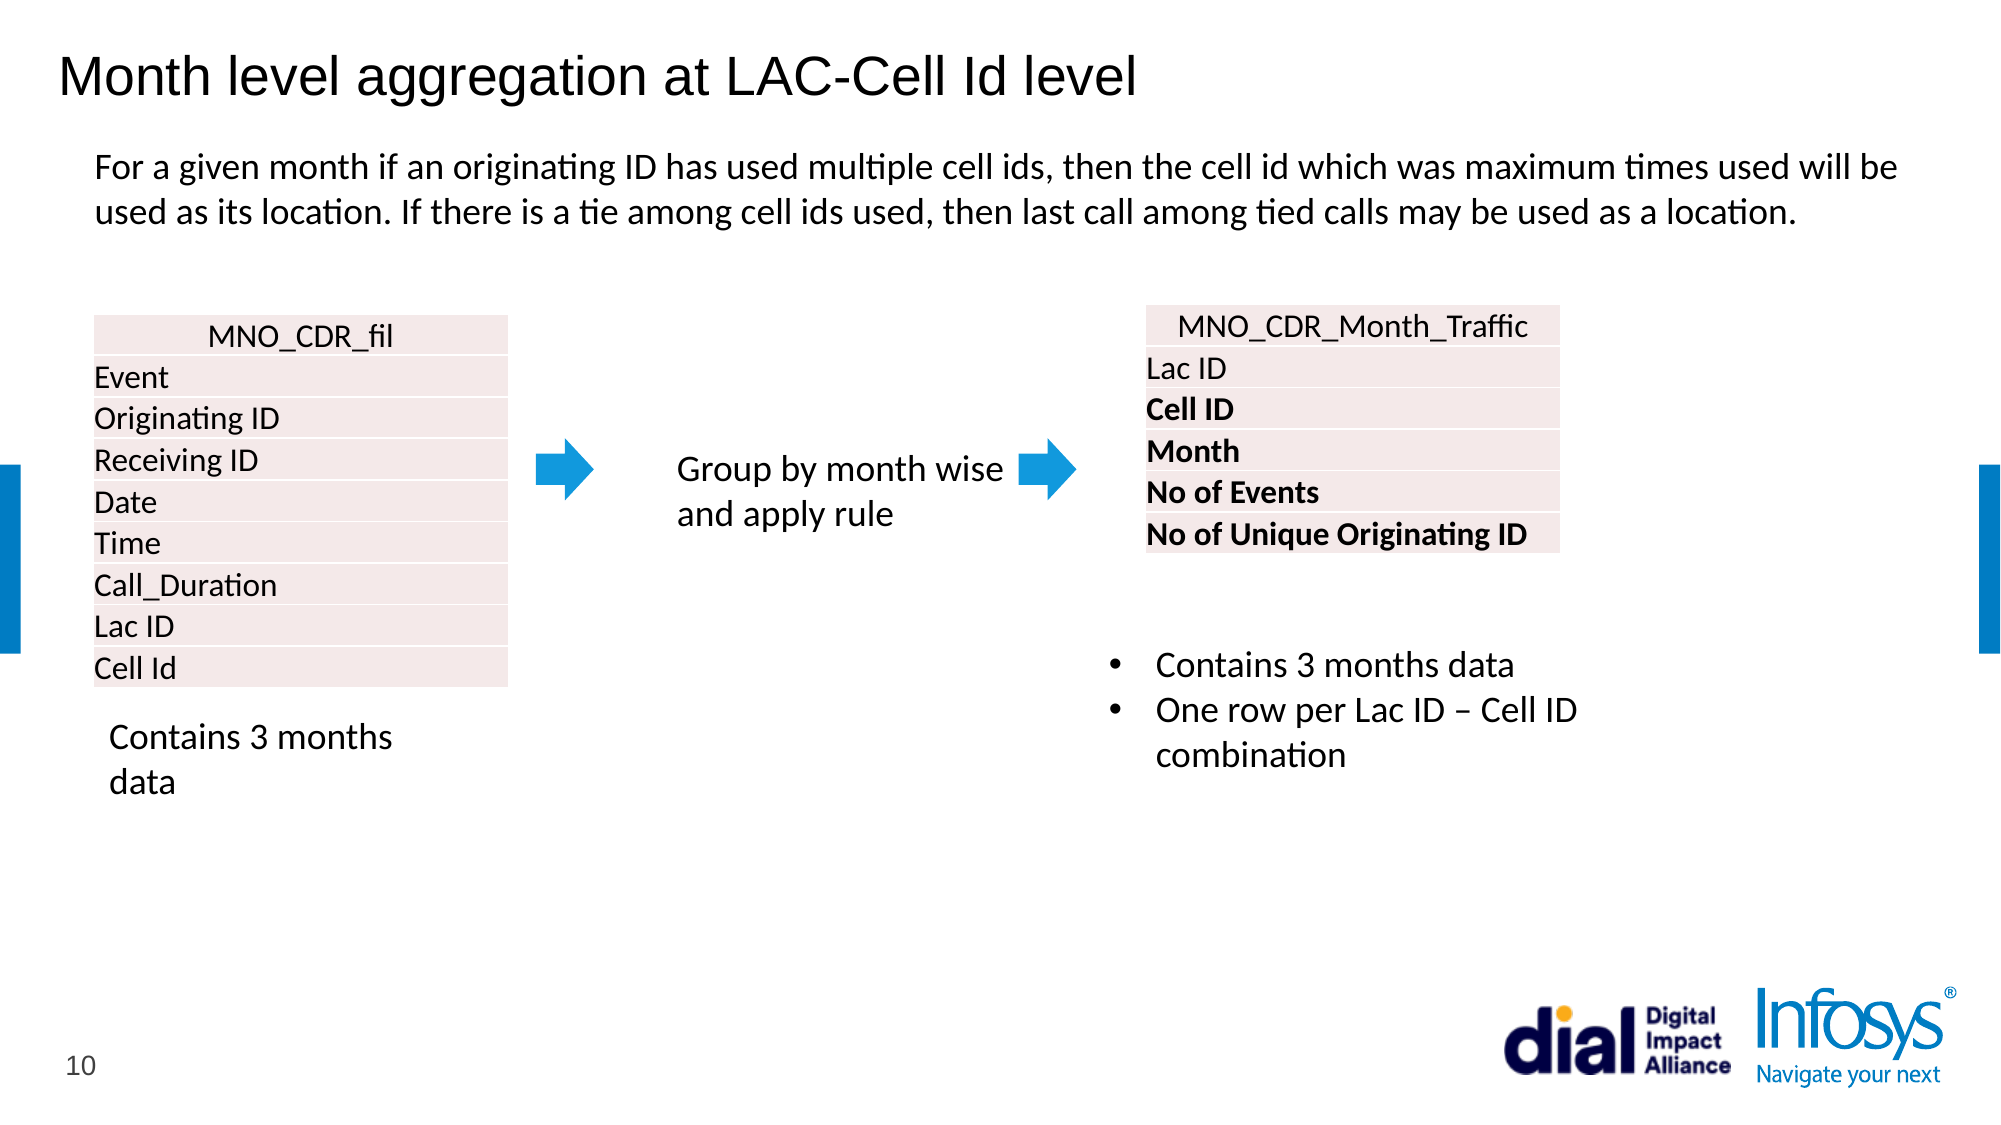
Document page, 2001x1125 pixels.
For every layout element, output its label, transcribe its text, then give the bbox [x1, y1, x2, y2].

text_box For a given month if an originating ID has used multiple cell ids, then the cell id which was maximum times used will be used as its location. If there is a tie among cell ids used, then last call among tied calls may be used as a location. [87, 134, 1952, 240]
table_cell No of Unique Originating ID [1146, 513, 1560, 553]
table_cell Call_Duration [94, 564, 508, 604]
table_cell Receiving ID [94, 439, 508, 479]
picture [1504, 1005, 1731, 1075]
table_cell Cell ID [1146, 388, 1560, 428]
text_box [535, 438, 594, 501]
table_cell Month [1146, 430, 1560, 470]
slide_number 10 [50, 1040, 153, 1102]
table_cell Date [94, 481, 508, 521]
table_cell No of Events [1146, 471, 1560, 511]
title Month level aggregation at LAC-Cell Id level [43, 32, 1952, 132]
table_cell Lac ID [94, 605, 508, 645]
table_cell Event [94, 356, 508, 396]
text_box [1018, 438, 1077, 501]
text_box Contains 3 months data [101, 704, 457, 810]
text_box Group by month wise and apply rule [669, 436, 1024, 542]
table_cell Cell Id [94, 647, 508, 687]
table_cell Lac ID [1146, 347, 1560, 387]
table_cell Originating ID [94, 398, 508, 437]
table_header MNO_CDR_fil [94, 315, 508, 354]
table_header MNO_CDR_Month_Traffic [1146, 305, 1560, 345]
table_cell Time [94, 522, 508, 562]
text_box Contains 3 months data One row per Lac ID – Cell ID combination [1101, 632, 1664, 783]
